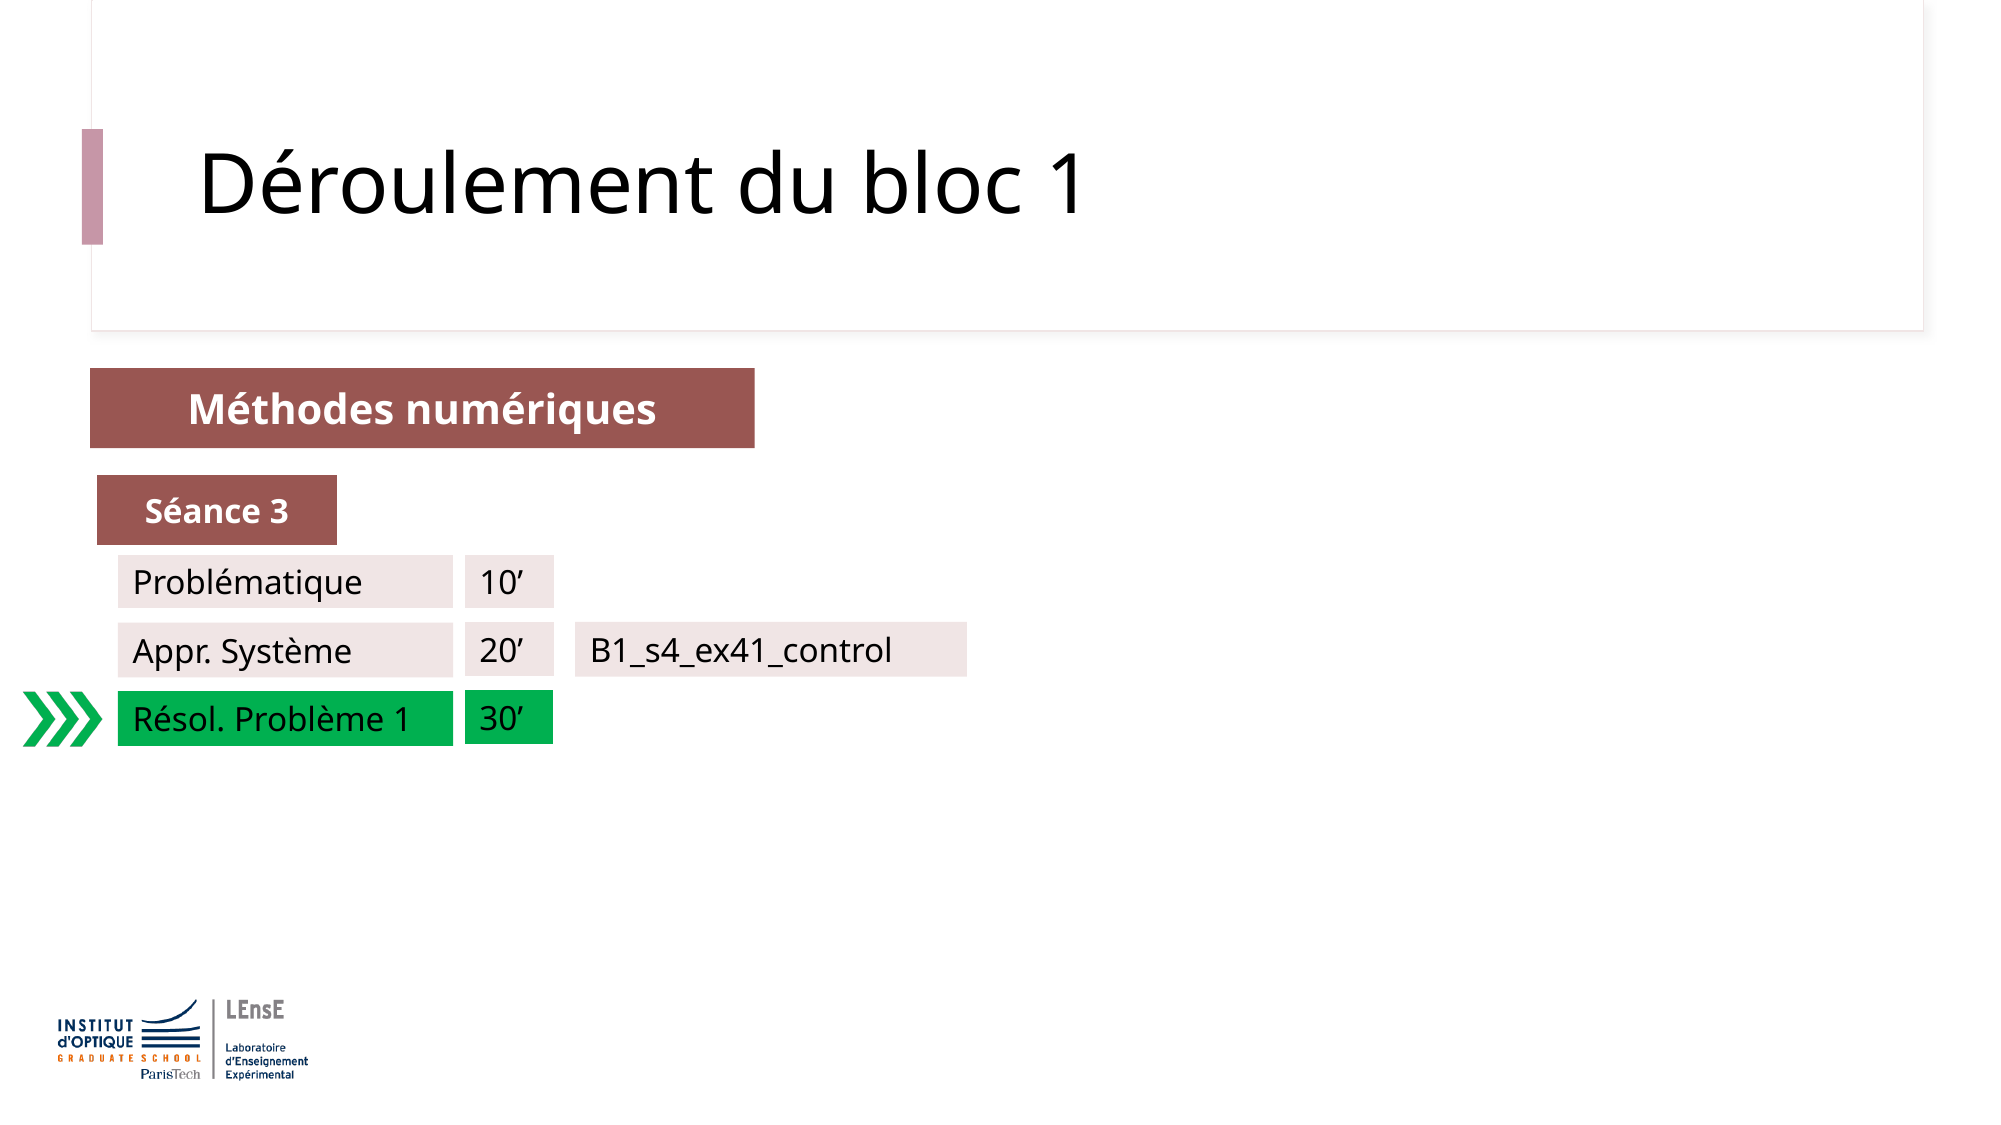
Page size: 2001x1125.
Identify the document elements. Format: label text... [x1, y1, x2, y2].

text_box B1_s4_ex41_control [575, 621, 967, 677]
text_box 30’ [464, 689, 554, 745]
text_box Méthodes numériques [90, 368, 755, 449]
text_box Appr. Système [117, 622, 454, 678]
text_box 20’ [464, 621, 555, 677]
picture [33, 973, 333, 1097]
picture [15, 672, 109, 766]
text_box Séance 3 [97, 475, 337, 545]
title Déroulement du bloc 1 [183, 90, 1851, 284]
text_box Problématique [117, 554, 454, 609]
text_box Résol. Problème 1 [117, 691, 454, 746]
text_box 10’ [464, 554, 555, 609]
